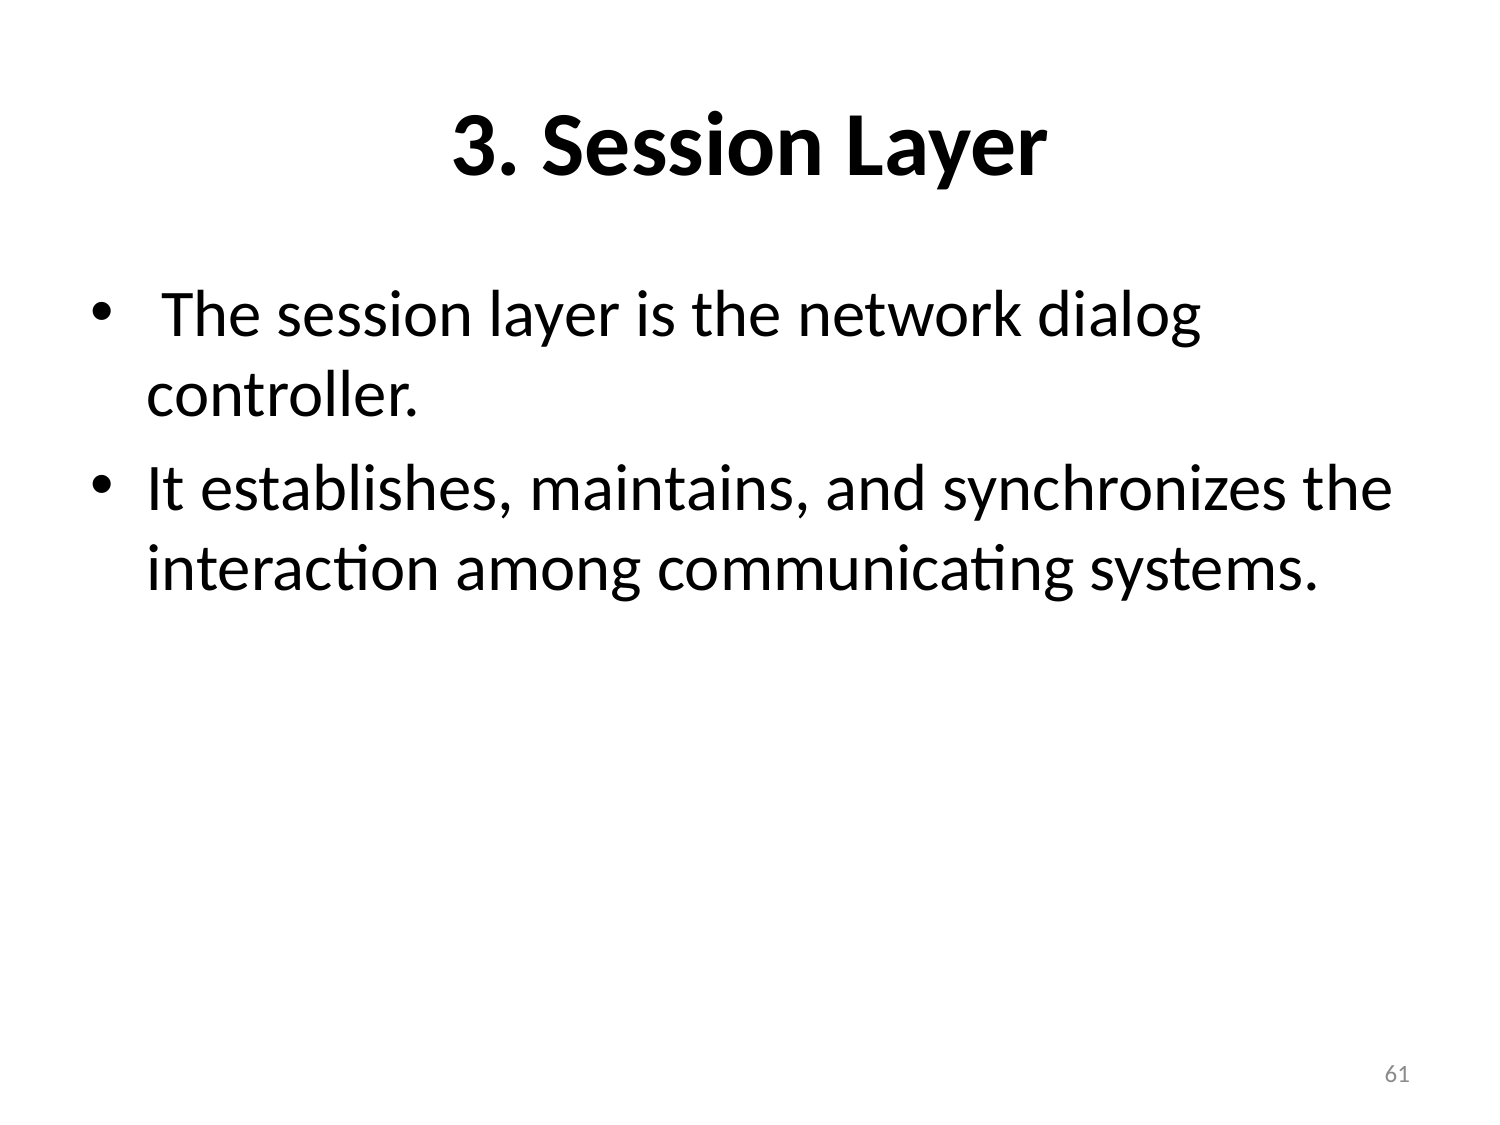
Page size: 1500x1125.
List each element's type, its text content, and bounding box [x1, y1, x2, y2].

slide_number 61 [1074, 1042, 1425, 1103]
title 3. Session Layer [75, 45, 1425, 233]
list The session layer is the network dialog controller. It establishes, maintains, and synchronizes the interaction among communicating systems. [75, 262, 1425, 1005]
